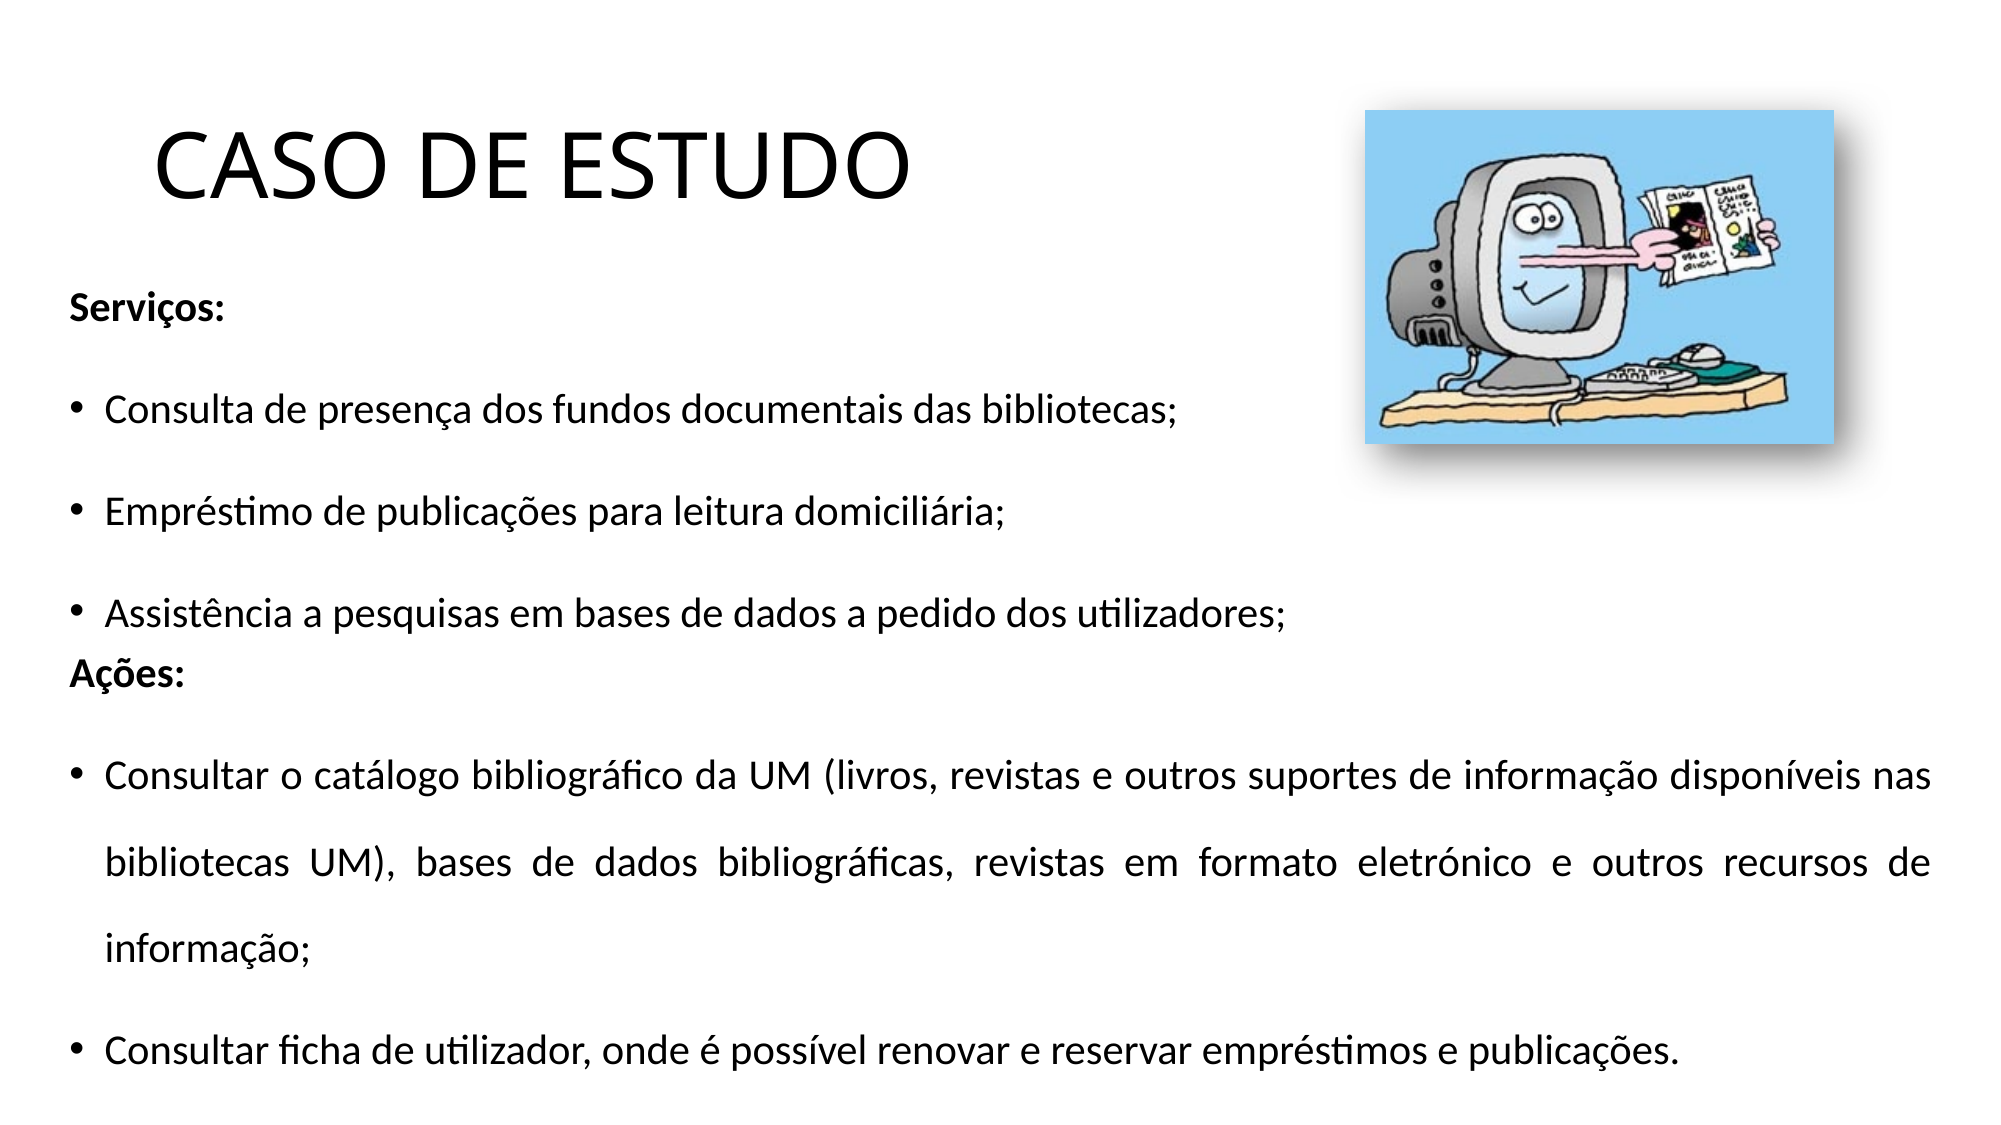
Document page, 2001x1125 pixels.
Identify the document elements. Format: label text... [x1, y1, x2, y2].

title CASO DE ESTUDO [137, 59, 1863, 277]
picture [1365, 110, 1834, 444]
list Serviços: Consulta de presença dos fundos documentais das bibliotecas; Empréstimo de publicações para leitura domiciliária; Assistência a pesquisas em bases de dados a pedido dos utilizadores; Ações: Consultar o catálogo bibliográfico da UM (livros, revistas e outros suportes de informação disponíveis nas bibliotecas UM), bases de dados bibliográficas, revistas em formato eletrónico e outros recursos de informação; Consultar ficha de utilizador, onde é possível renovar e reservar empréstimos e publicações. [54, 277, 1948, 1083]
